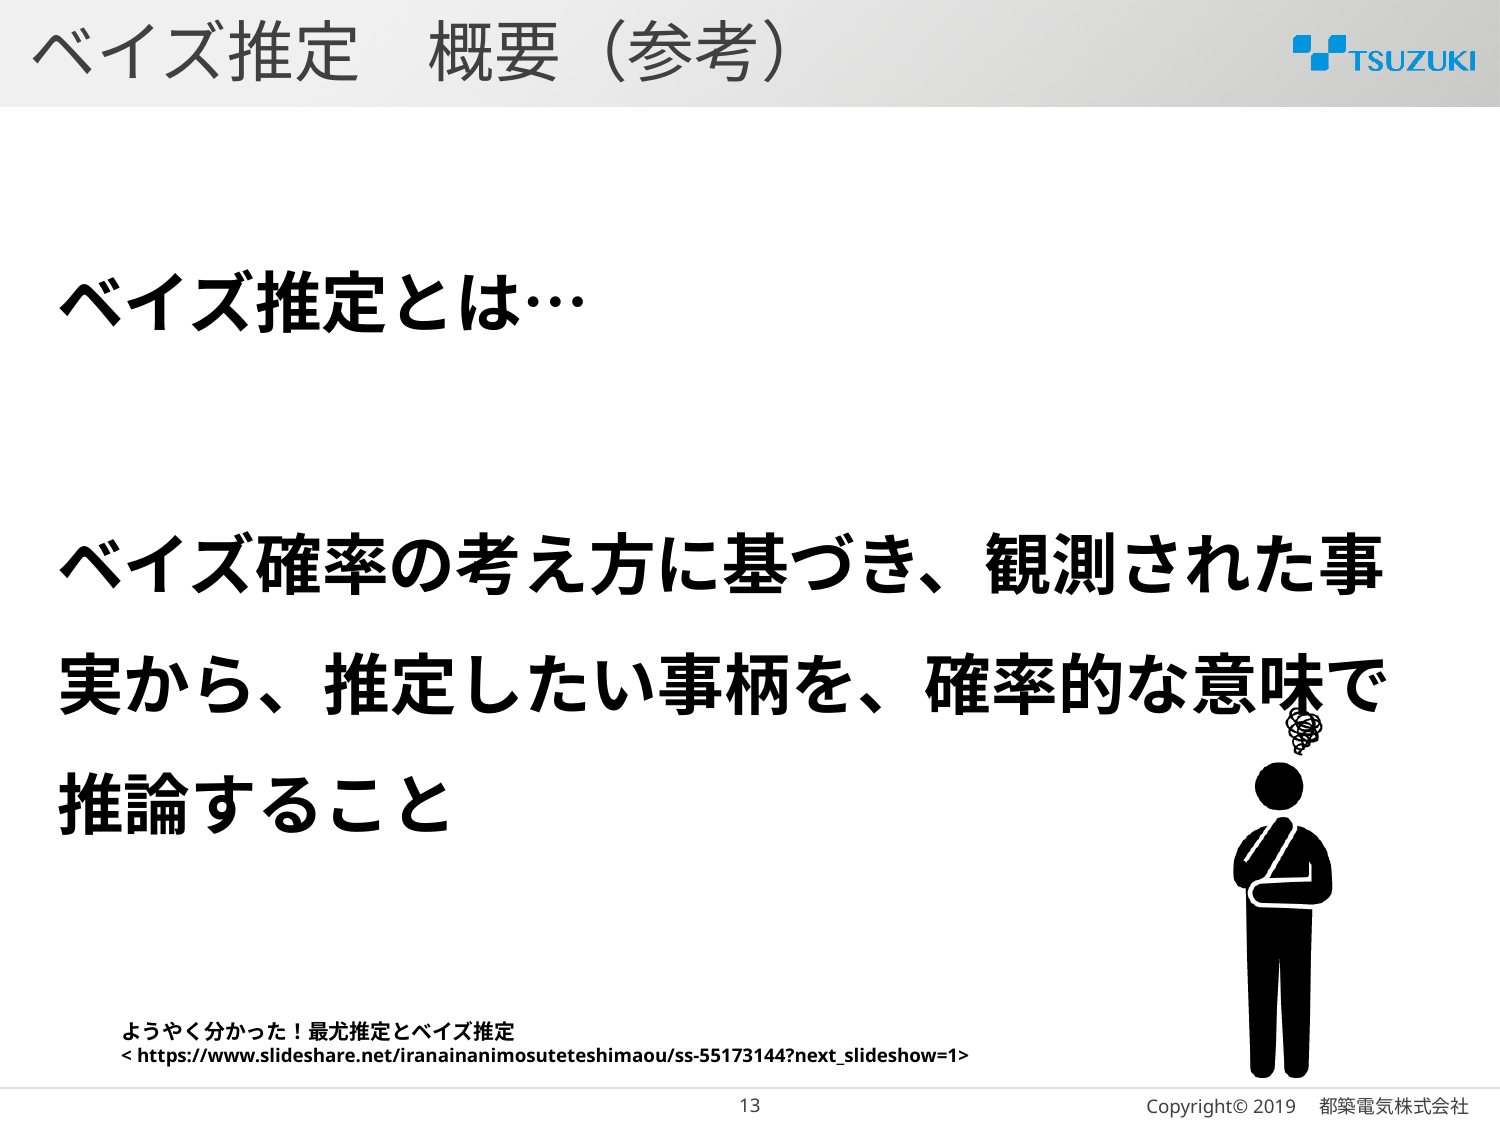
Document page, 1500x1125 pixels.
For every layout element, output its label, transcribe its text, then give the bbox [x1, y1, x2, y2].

slide_number 12 [705, 1089, 795, 1123]
picture [0, 0, 1500, 107]
title ベイズ推定 概要（参考） [29, 0, 1329, 101]
footer Copyright© 2019 都築電気株式会社 [809, 1089, 1470, 1123]
text_box ベイズ確率の考え方に基づき、観測された事実から、推定したい事柄を、確率的な意味で推論すること [42, 475, 1459, 851]
text_box ベイズ推定とは… [42, 253, 790, 349]
picture [1080, 689, 1485, 1095]
text_box ようやく分かった！最尤推定とベイズ推定 < https://www.slideshare.net/iranainanimosuteteshimaou/ss-55173144?next_slideshow=1> [106, 1011, 984, 1074]
